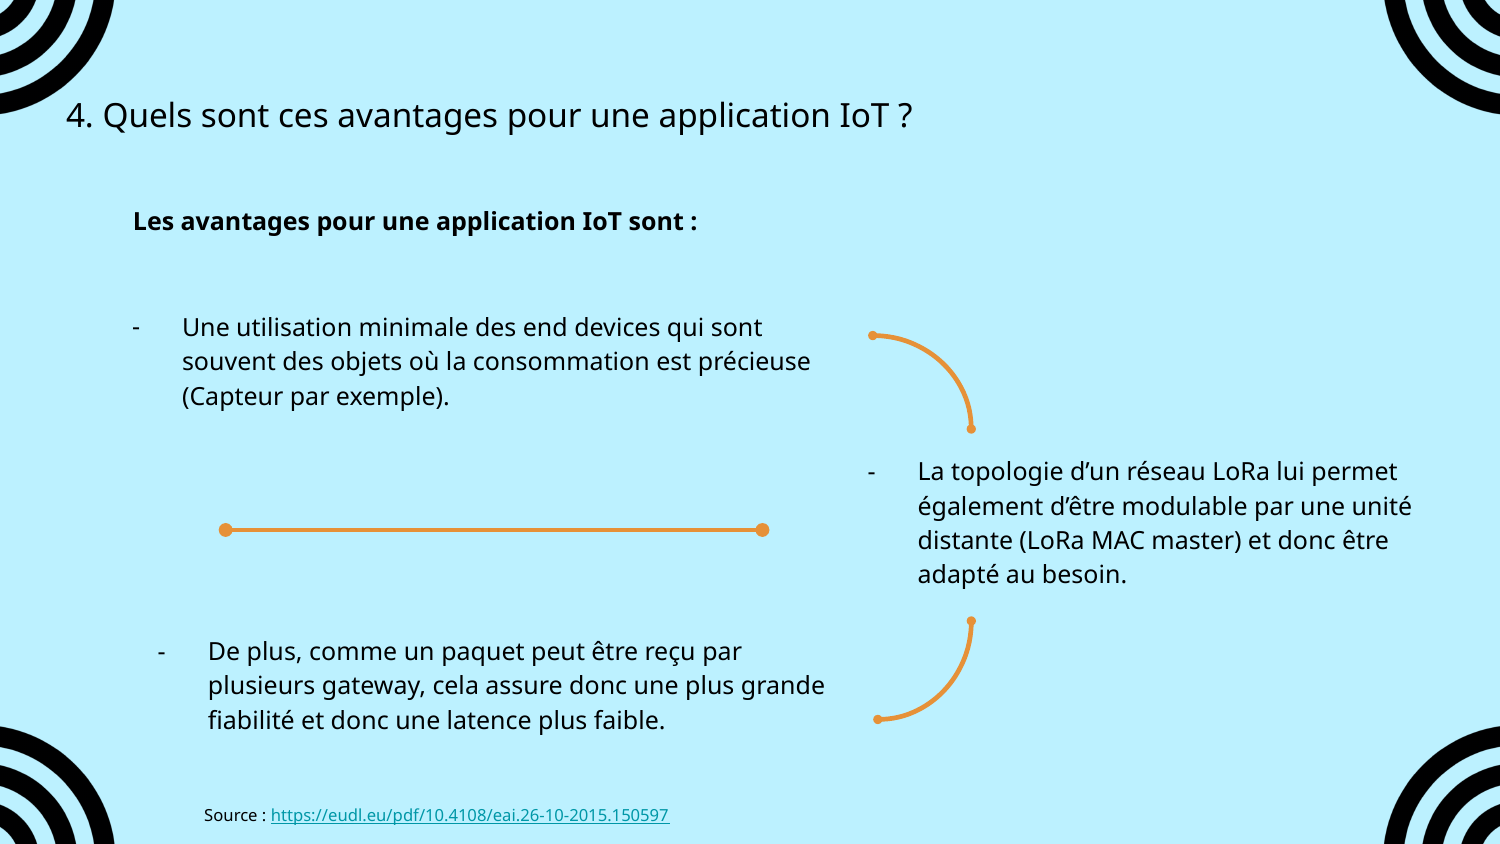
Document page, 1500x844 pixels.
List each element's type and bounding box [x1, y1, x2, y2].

text_box [0, 0, 1500, 844]
